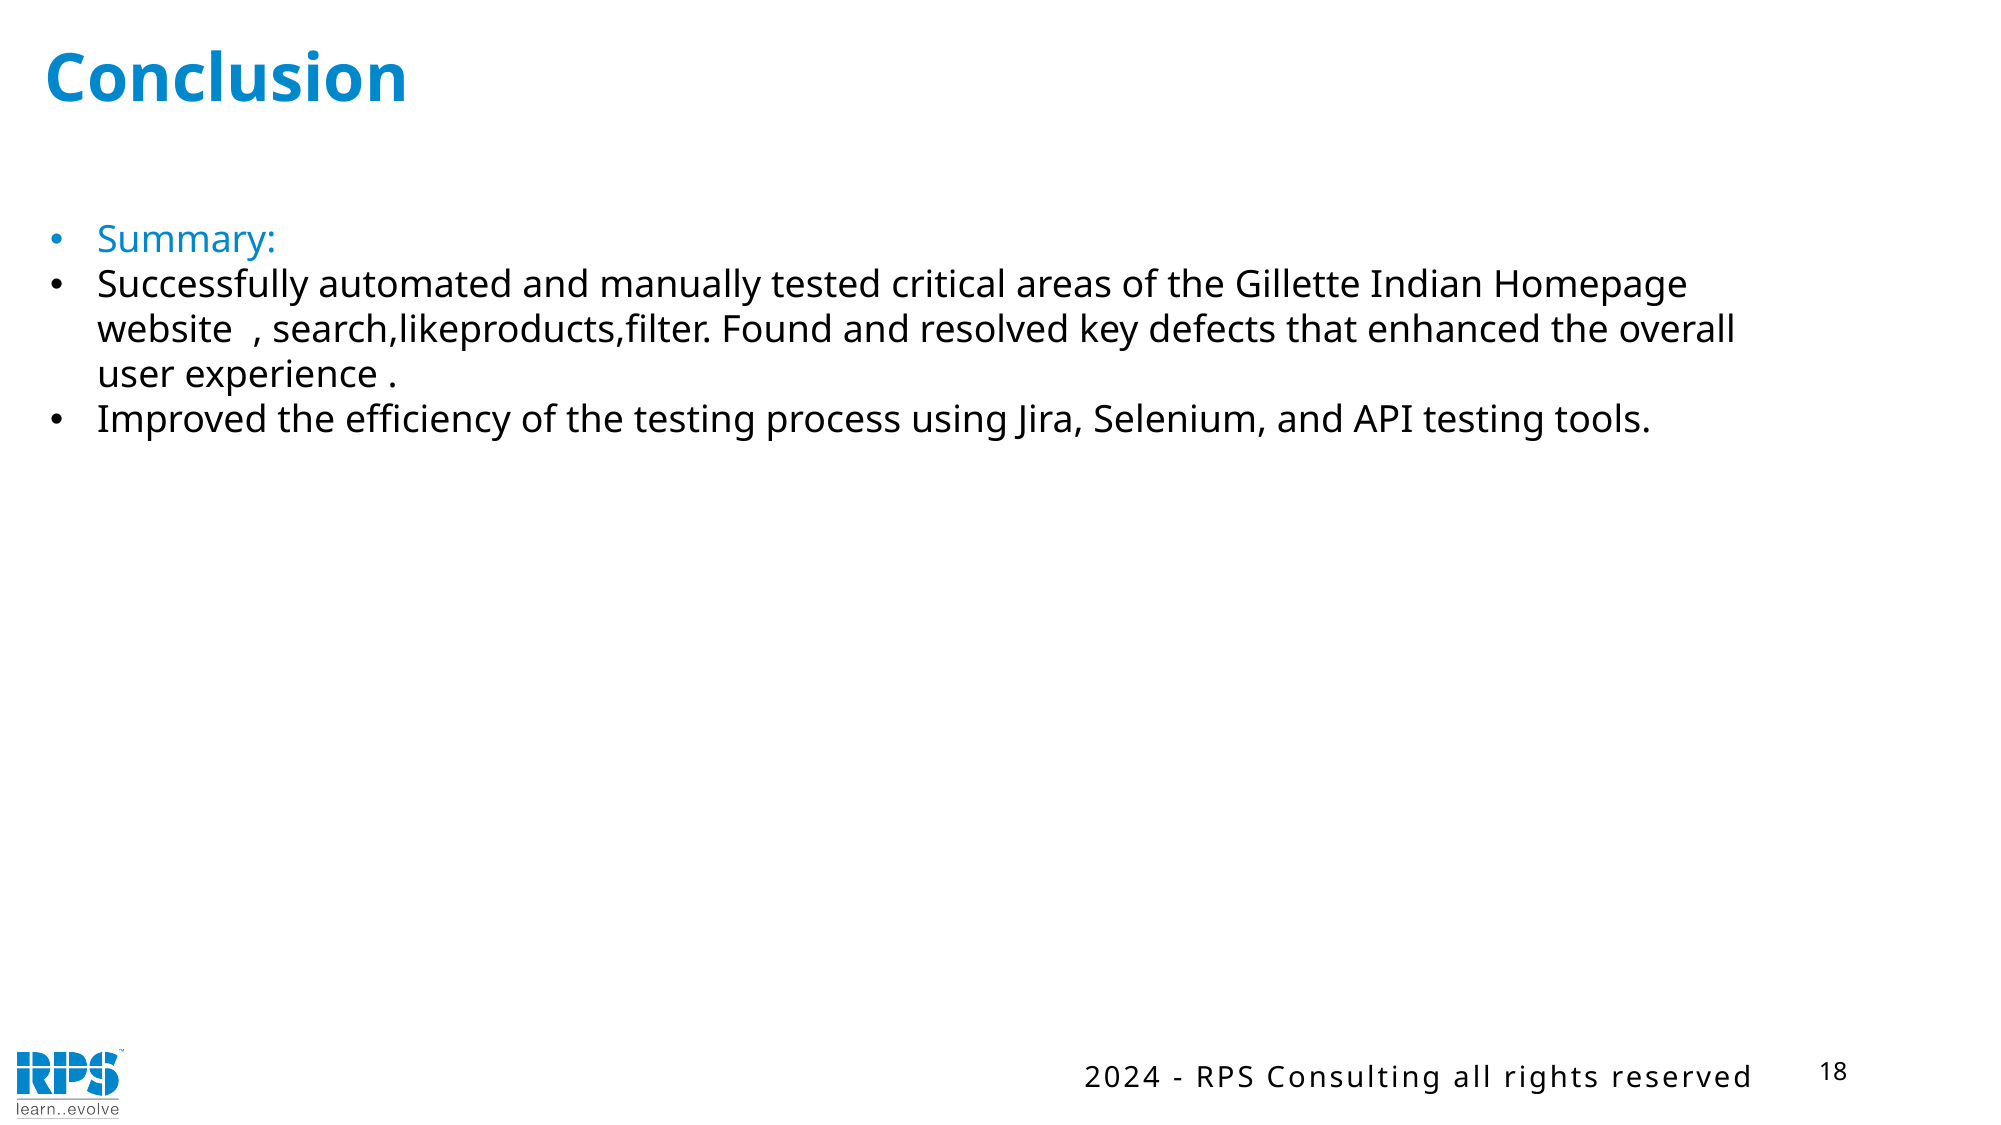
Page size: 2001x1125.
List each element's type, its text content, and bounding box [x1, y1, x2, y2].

slide_number 18 [1412, 1042, 1863, 1103]
text_box Conclusion [44, 34, 1703, 115]
picture [17, 1048, 125, 1120]
text_box 2024 - RPS Consulting all rights reserved [725, 1052, 1412, 1094]
text_box Summary: Successfully automated and manually tested critical areas of the Gillette Indian Homepage website , search,likeproducts,filter. Found and resolved key defects that enhanced the overall user experience . Improved the efficiency of the testing process using Jira, Selenium, and API testing tools. [35, 208, 1819, 448]
